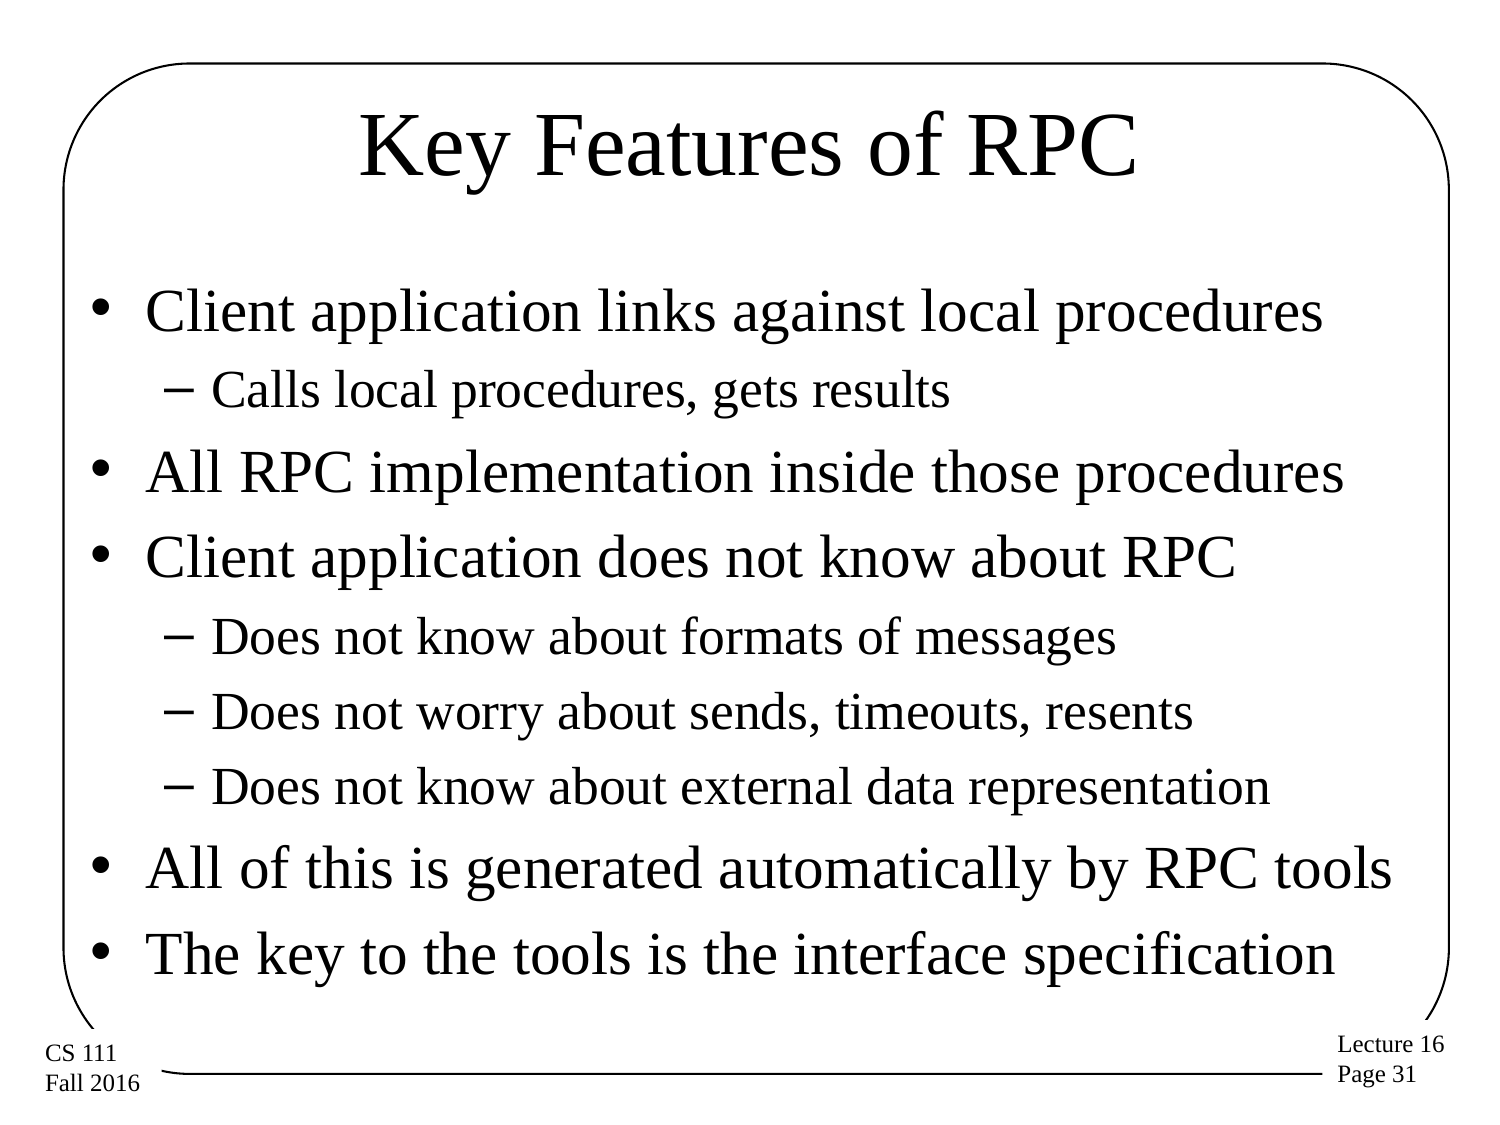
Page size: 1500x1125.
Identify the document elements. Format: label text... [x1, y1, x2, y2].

list Client application links against local procedures Calls local procedures, gets results All RPC implementation inside those procedures Client application does not know about RPC Does not know about formats of messages Does not worry about sends, timeouts, resents Does not know about external data representation All of this is generated automatically by RPC tools The key to the tools is the interface specification [74, 262, 1426, 1006]
title Key Features of RPC [74, 44, 1426, 233]
